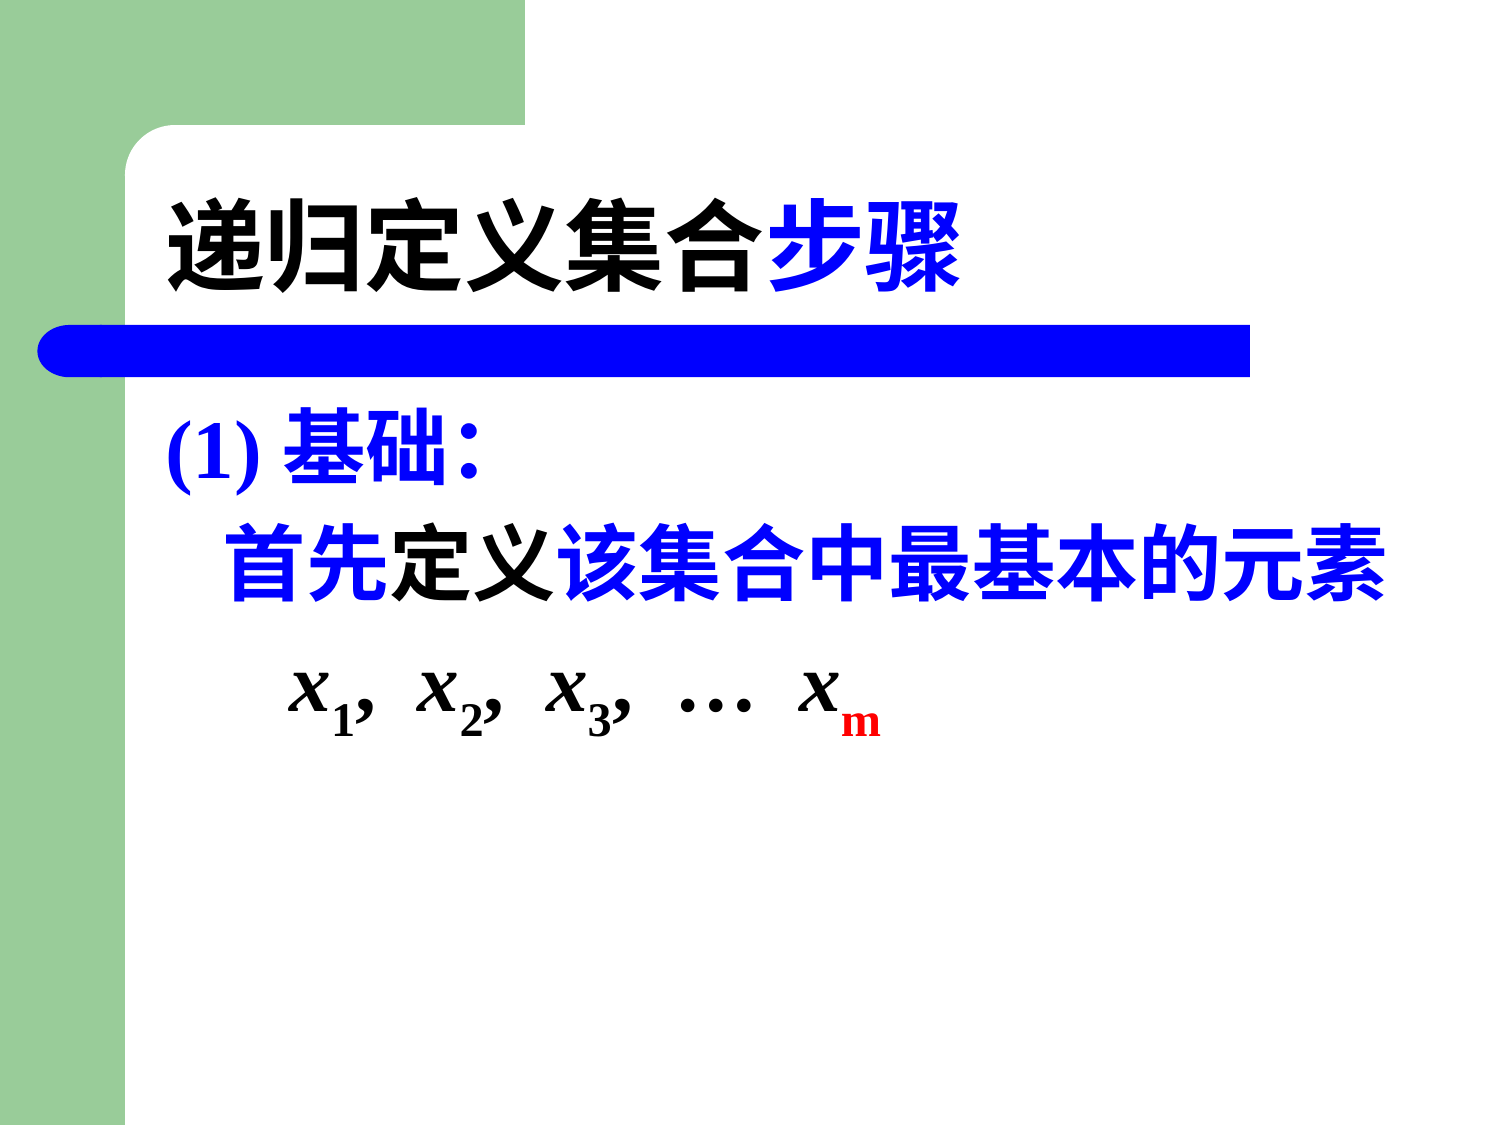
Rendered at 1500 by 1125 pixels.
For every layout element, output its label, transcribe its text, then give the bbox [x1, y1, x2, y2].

list (1)基础： 首先定义该集合中最基本的元素 x1, x2, x3, … xm [149, 387, 1463, 1001]
title 递归定义集合步骤 [149, 124, 1463, 313]
